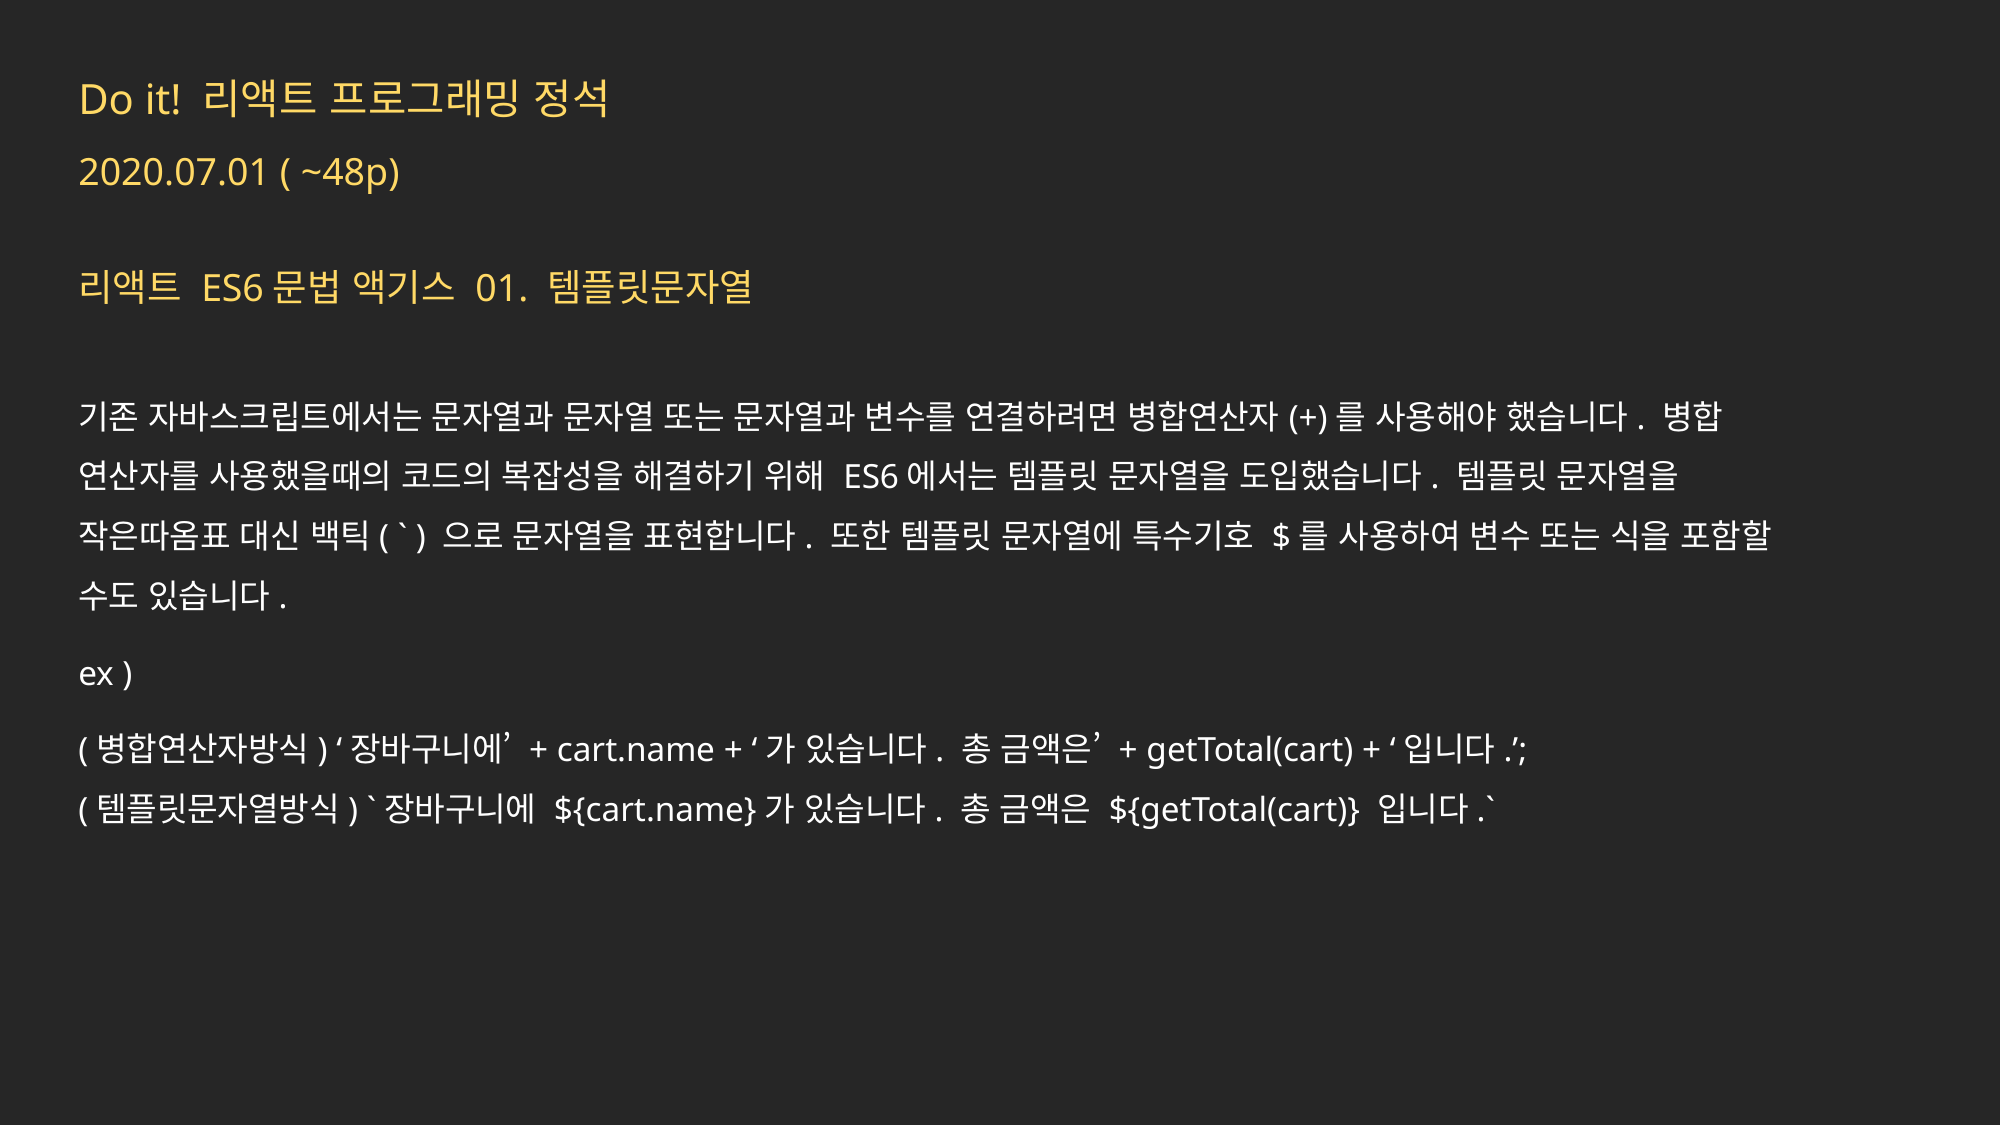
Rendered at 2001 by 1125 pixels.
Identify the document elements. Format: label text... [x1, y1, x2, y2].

text_box Do it! 리액트 프로그래밍 정석 2020.07.01 ( ~48p) [63, 65, 1125, 201]
text_box 기존 자바스크립트에서는 문자열과 문자열 또는 문자열과 변수를 연결하려면 병합연산자(+)를 사용해야 했습니다. 병합 연산자를 사용했을때의 코드의 복잡성을 해결하기 위해 ES6에서는 템플릿 문자열을 도입했습니다. 템플릿 문자열을 작은따옴표 대신 백틱( ` ) 으로 문자열을 표현합니다. 또한 템플릿 문자열에 특수기호 $를 사용하여 변수 또는 식을 포함할 수도 있습니다. ex ) (병합연산자방식) ‘장바구니에’ + cart.name + ‘가 있습니다. 총 금액은’ + getTotal(cart) + ‘입니다.’; (템플릿문자열방식) `장바구니에 ${cart.name}가 있습니다. 총 금액은 ${getTotal(cart)} 입니다.` [63, 368, 1834, 836]
text_box 리액트 ES6문법 액기스 01. 템플릿문자열 [63, 252, 1783, 368]
